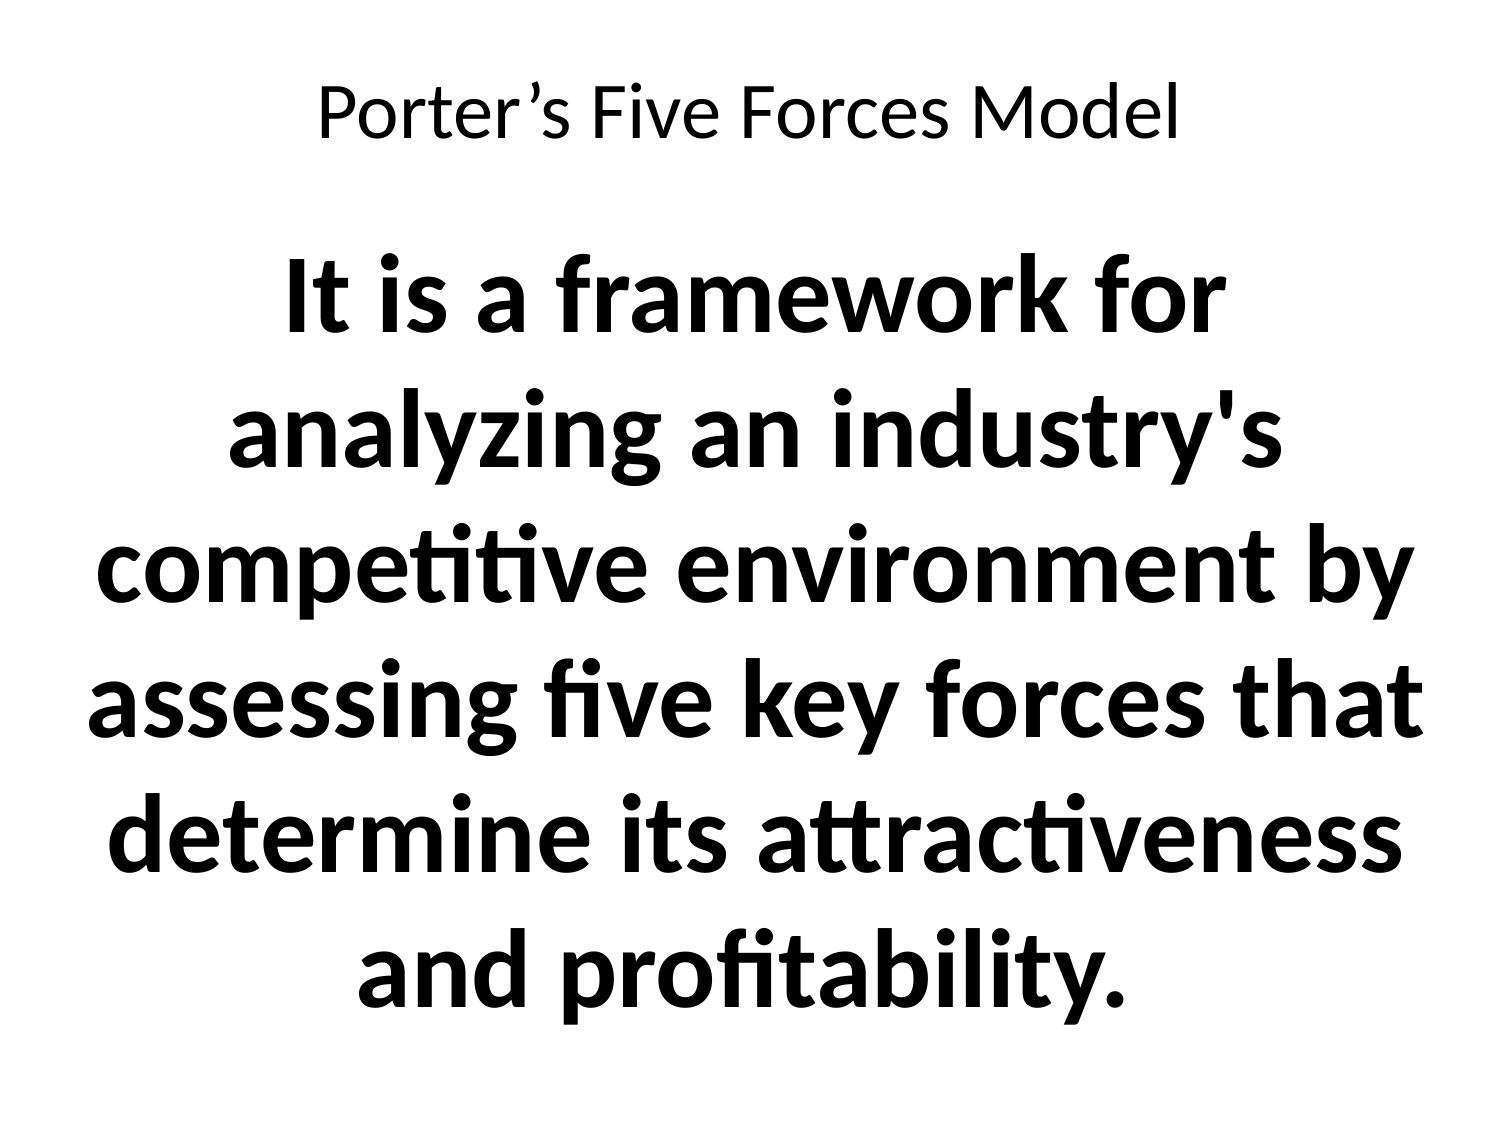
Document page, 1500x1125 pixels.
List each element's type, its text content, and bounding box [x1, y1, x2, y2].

title Porter’s Five Forces Model [112, 50, 1388, 163]
subtitle It is a framework for analyzing an industry's competitive environment by assessing five key forces that determine its attractiveness and profitability. [62, 212, 1450, 1075]
